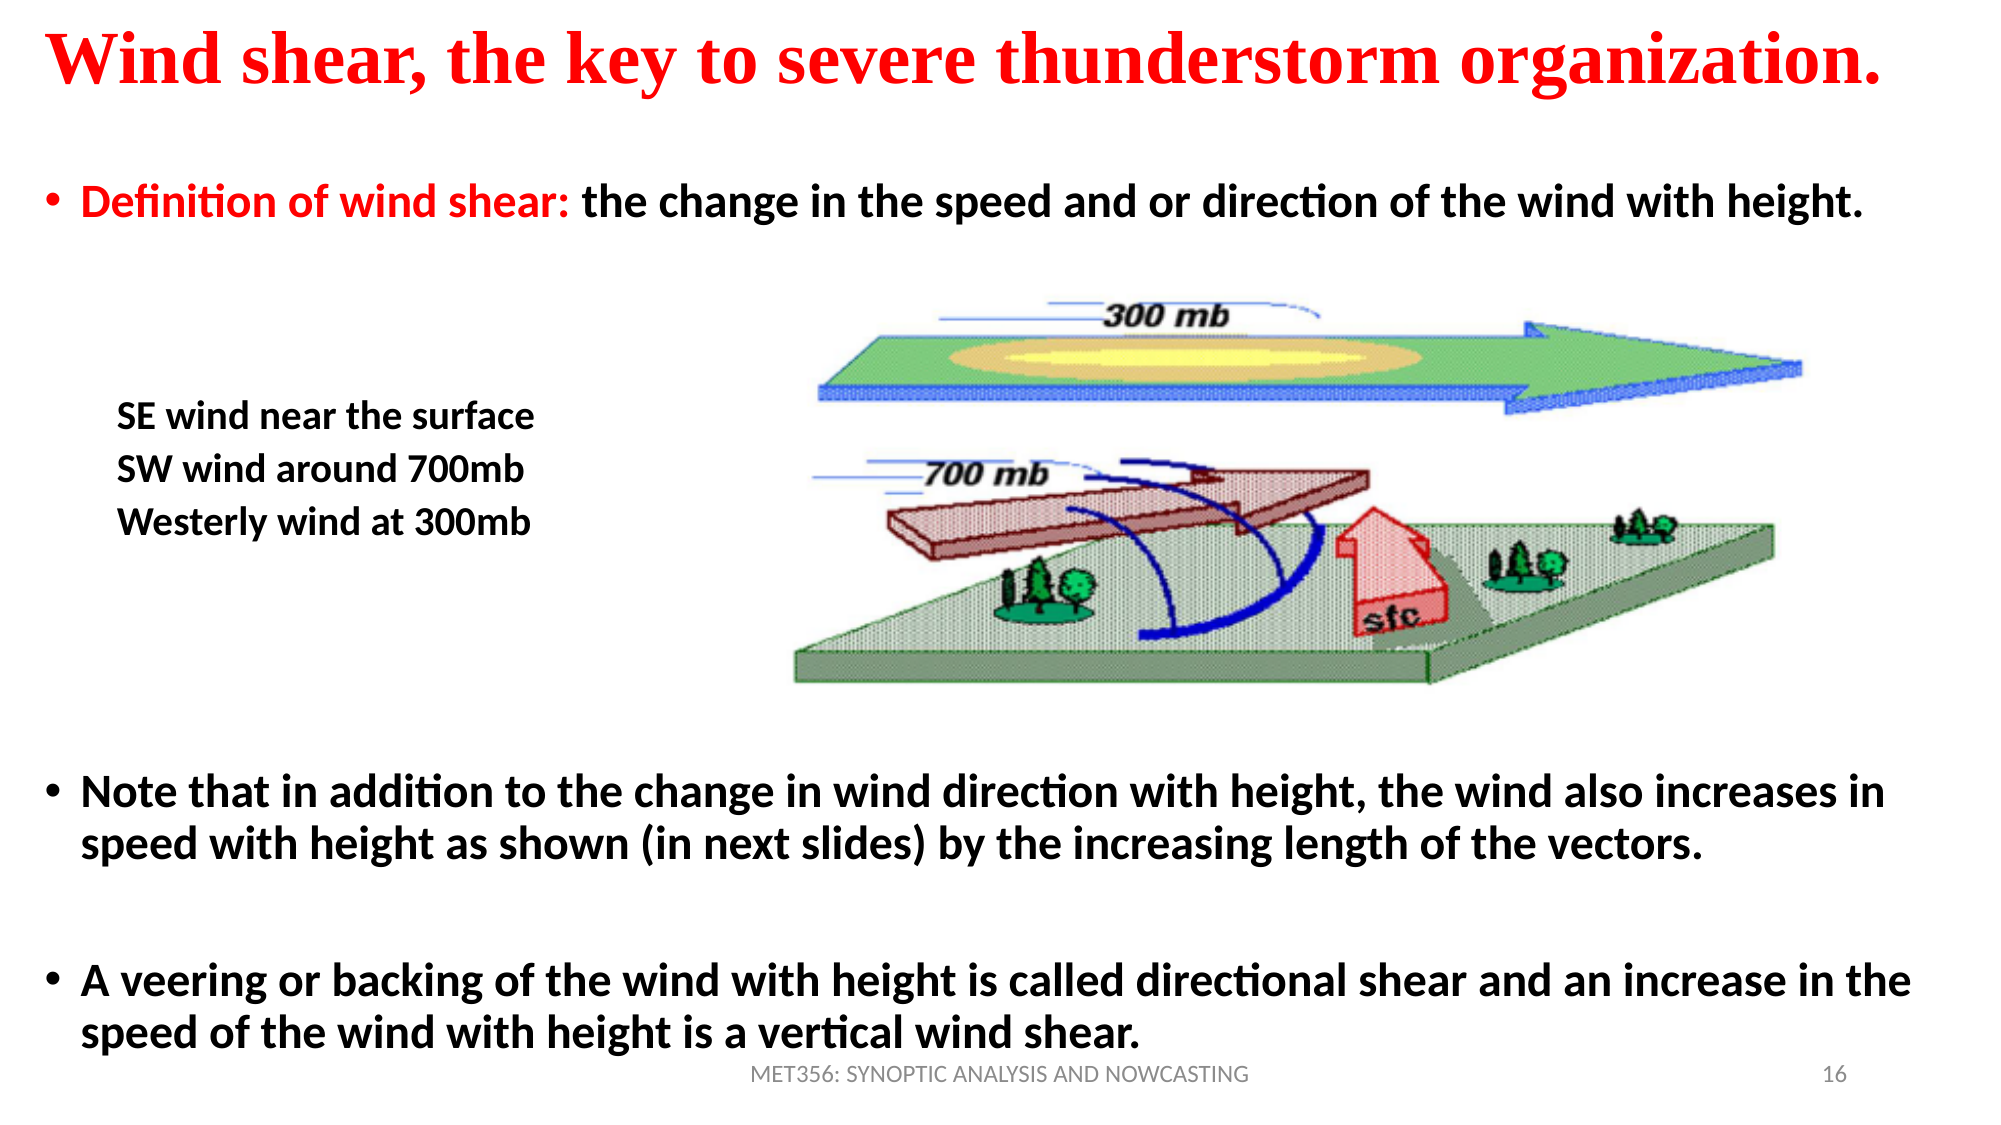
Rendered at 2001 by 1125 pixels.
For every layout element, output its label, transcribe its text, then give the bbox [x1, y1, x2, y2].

title Wind shear, the key to severe thunderstorm organization. [29, 0, 1980, 121]
picture [763, 231, 1827, 708]
list Definition of wind shear: the change in the speed and or direction of the wind with height. SE wind near the surface SW wind around 700mb Westerly wind at 300mb Note that in addition to the change in wind direction with height, the wind also increases in speed with height as shown (in next slides) by the increasing length of the vectors. A veering or backing of the wind with height is called directional shear and an increase in the speed of the wind with height is a vertical wind shear. [29, 169, 1946, 1080]
footer MET356: SYNOPTIC ANALYSIS AND NOWCASTING [662, 1042, 1338, 1103]
slide_number 16 [1412, 1042, 1863, 1103]
